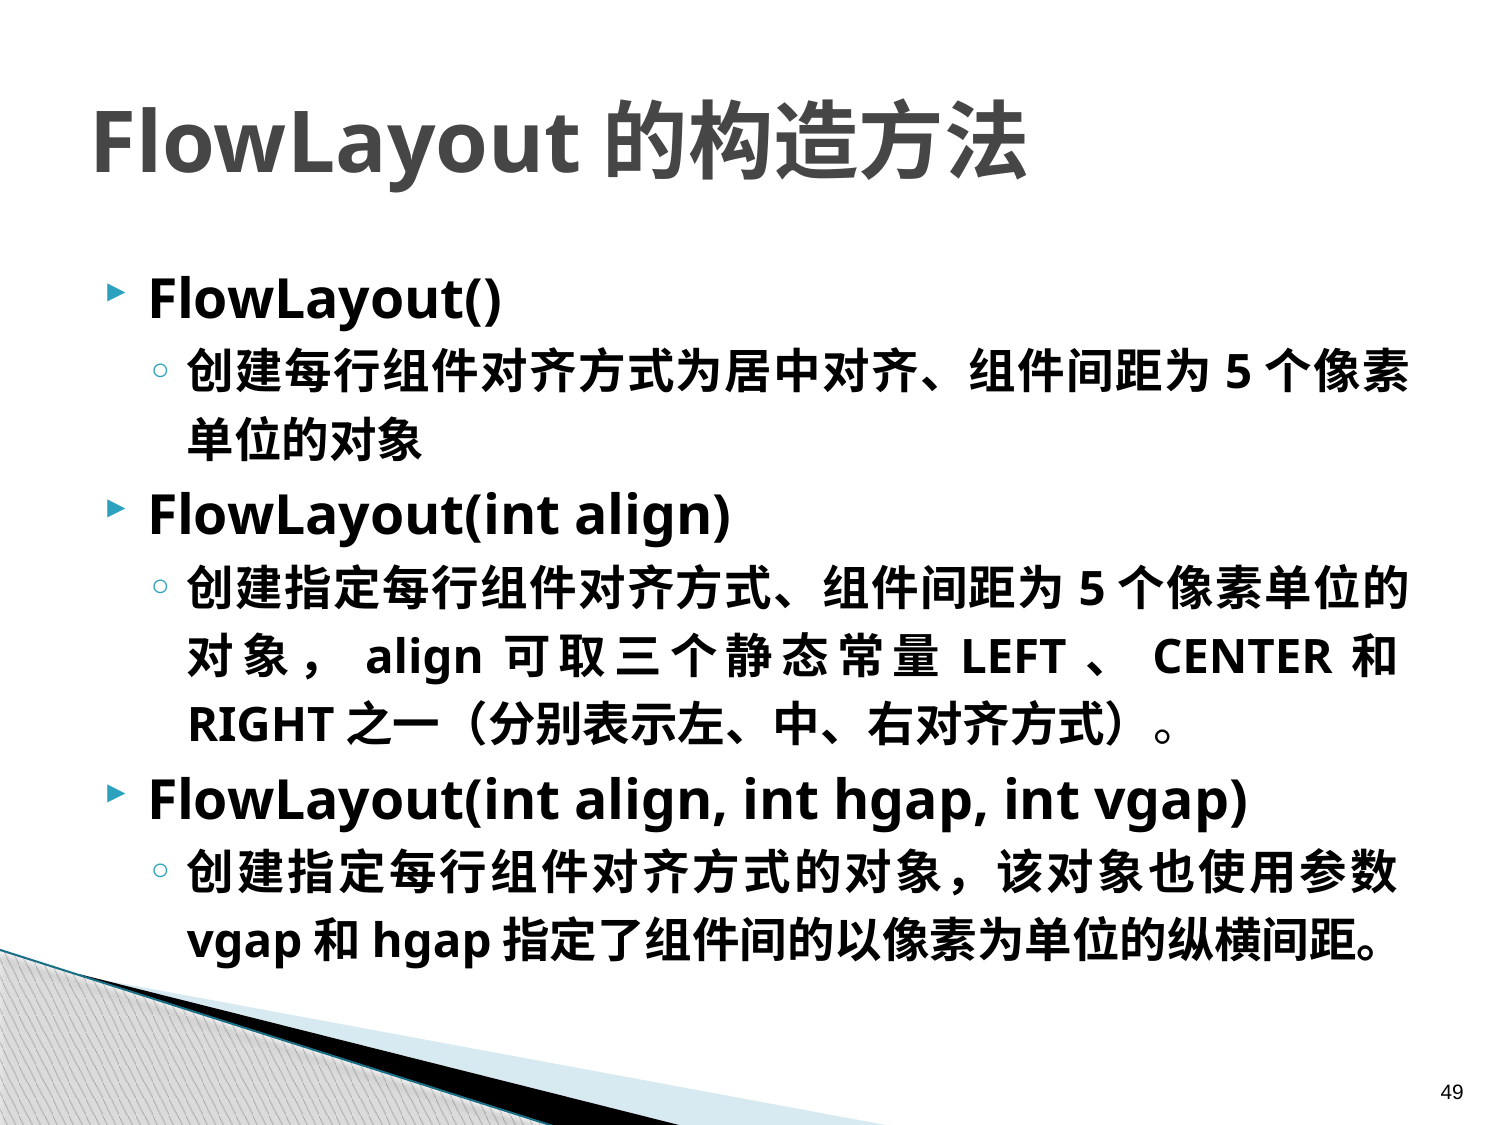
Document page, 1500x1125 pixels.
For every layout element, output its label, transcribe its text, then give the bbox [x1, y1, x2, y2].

title FlowLayout的构造方法 [75, 45, 1425, 233]
slide_number 49 [1418, 1051, 1479, 1112]
list FlowLayout() 创建每行组件对齐方式为居中对齐、组件间距为5个像素单位的对象 FlowLayout(int align) 创建指定每行组件对齐方式、组件间距为5个像素单位的对象，align可取三个静态常量LEFT、CENTER和RIGHT之一（分别表示左、中、右对齐方式）。 FlowLayout(int align, int hgap, int vgap) 创建指定每行组件对齐方式的对象，该对象也使用参数vgap和hgap指定了组件间的以像素为单位的纵横间距。 [75, 242, 1425, 986]
